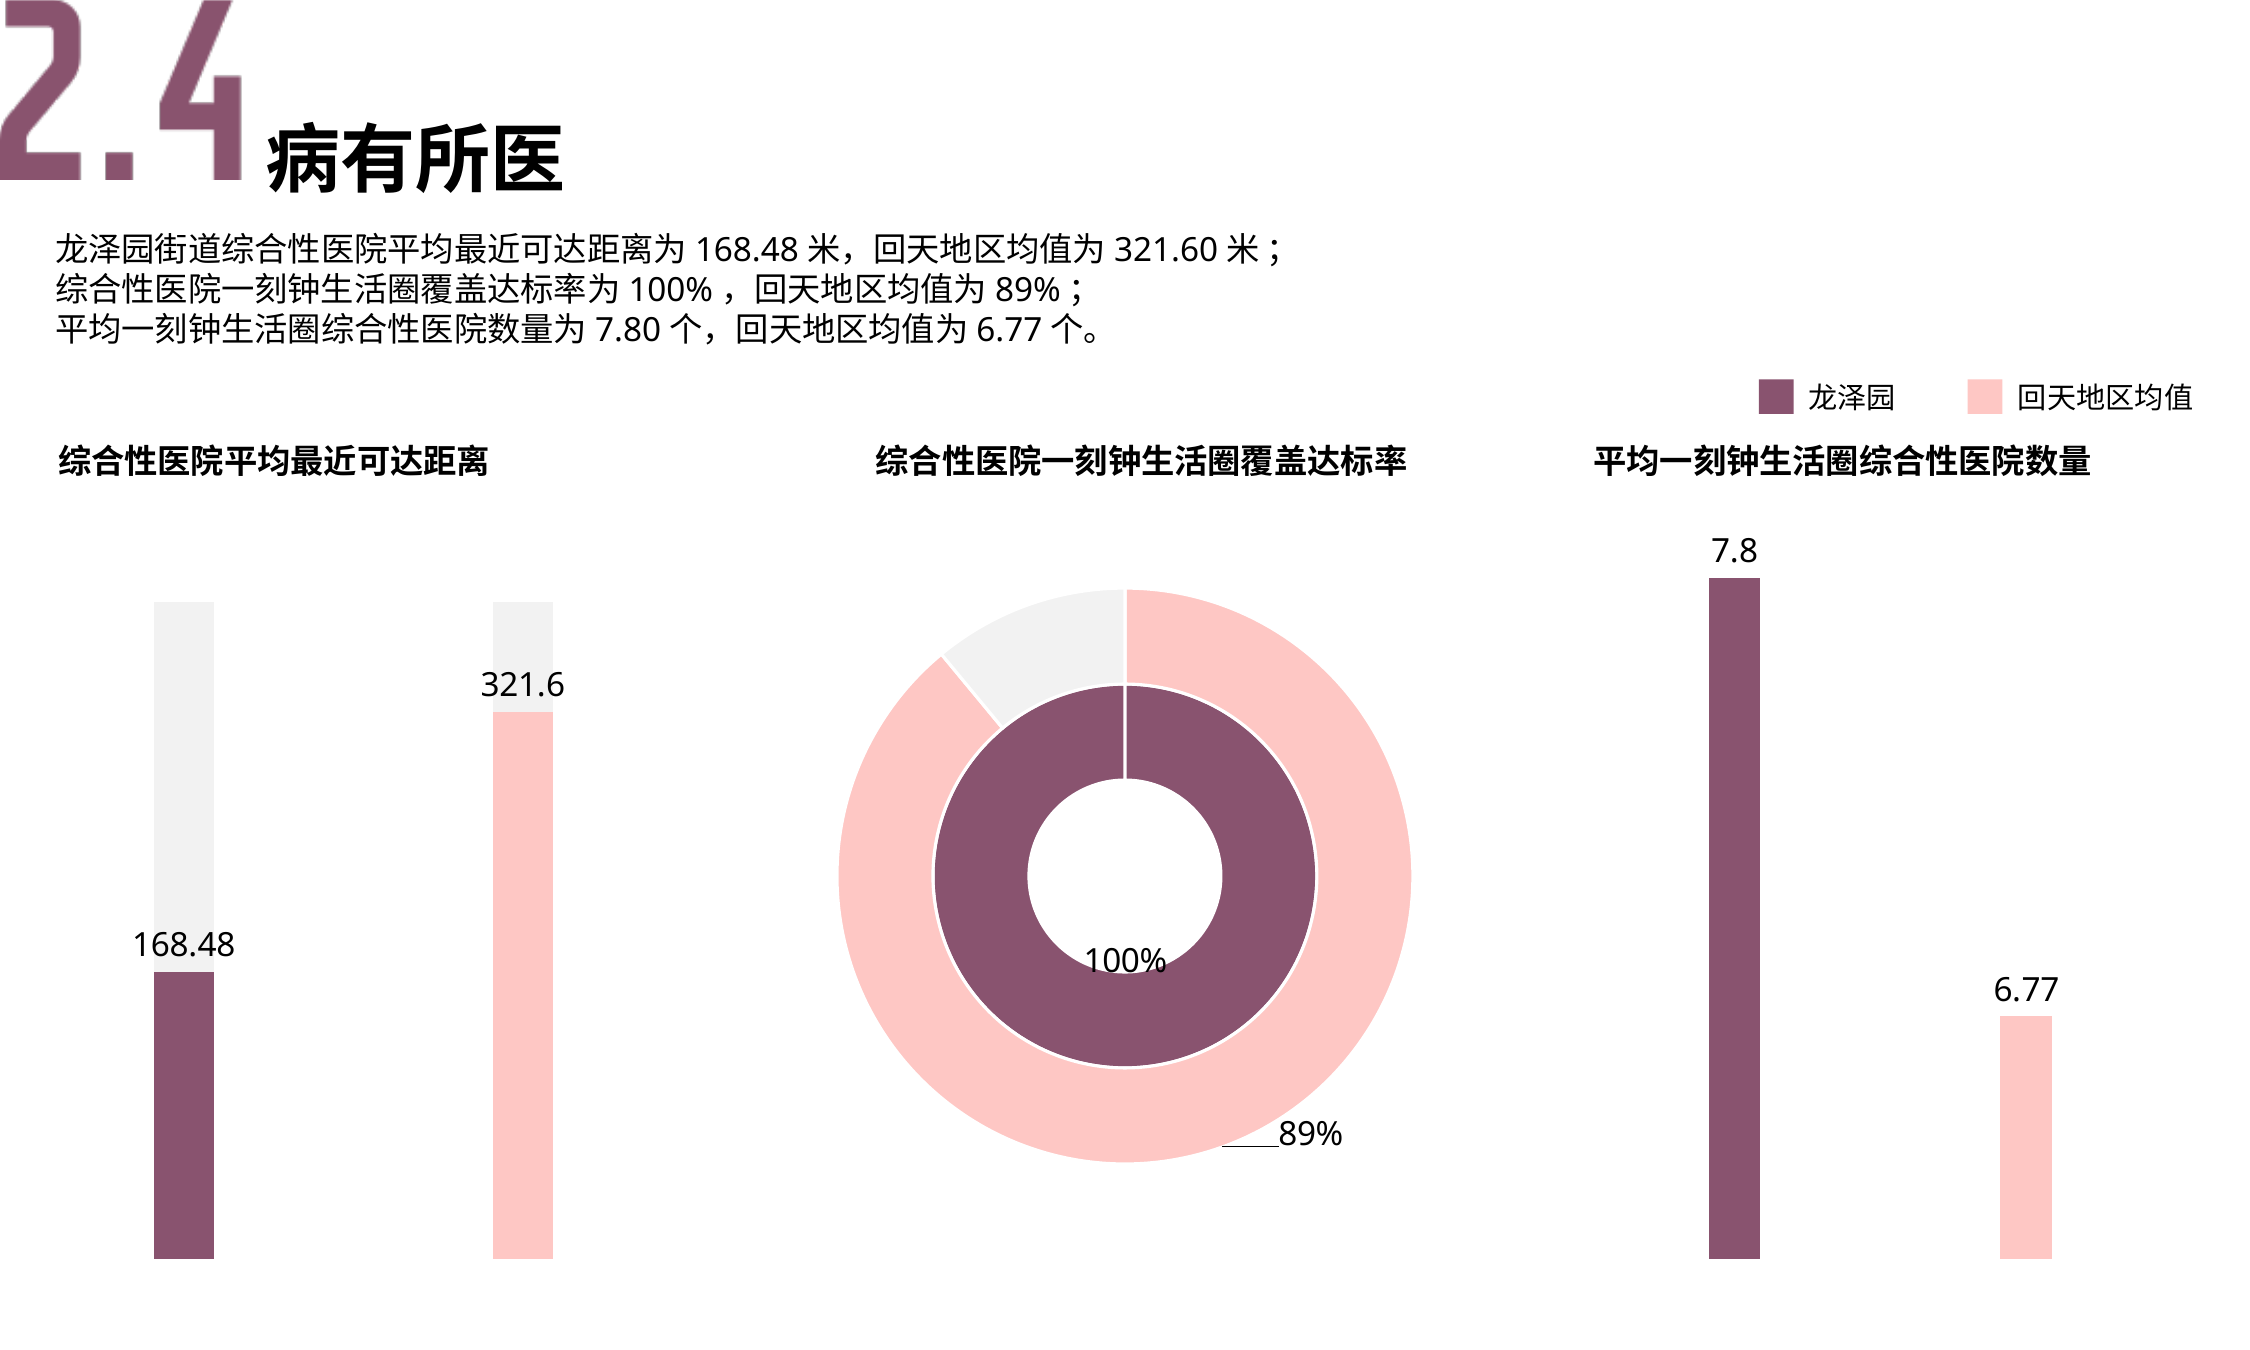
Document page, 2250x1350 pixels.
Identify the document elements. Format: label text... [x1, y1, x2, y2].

text_box 病有所医 [250, 58, 707, 209]
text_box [1758, 371, 2210, 423]
chart [1576, 477, 2185, 1275]
text_box 综合性医院一刻钟生活圈覆盖达标率 [860, 432, 1423, 488]
chart [755, 575, 1495, 1176]
text_box 综合性医院平均最近可达距离 [43, 432, 506, 477]
picture [0, 0, 251, 180]
text_box 龙泽园街道综合性医院平均最近可达距离为168.48米，回天地区均值为321.60米 ； 综合性医院一刻钟生活圈覆盖达标率为100%，回天地区均值为89%； 平均一刻钟生活圈综合性医院数量为7.80个，回天地区均值为6.77个。 [39, 220, 2210, 356]
text_box 平均一刻钟生活圈综合性医院数量 [1578, 432, 2108, 477]
chart [0, 477, 707, 1275]
